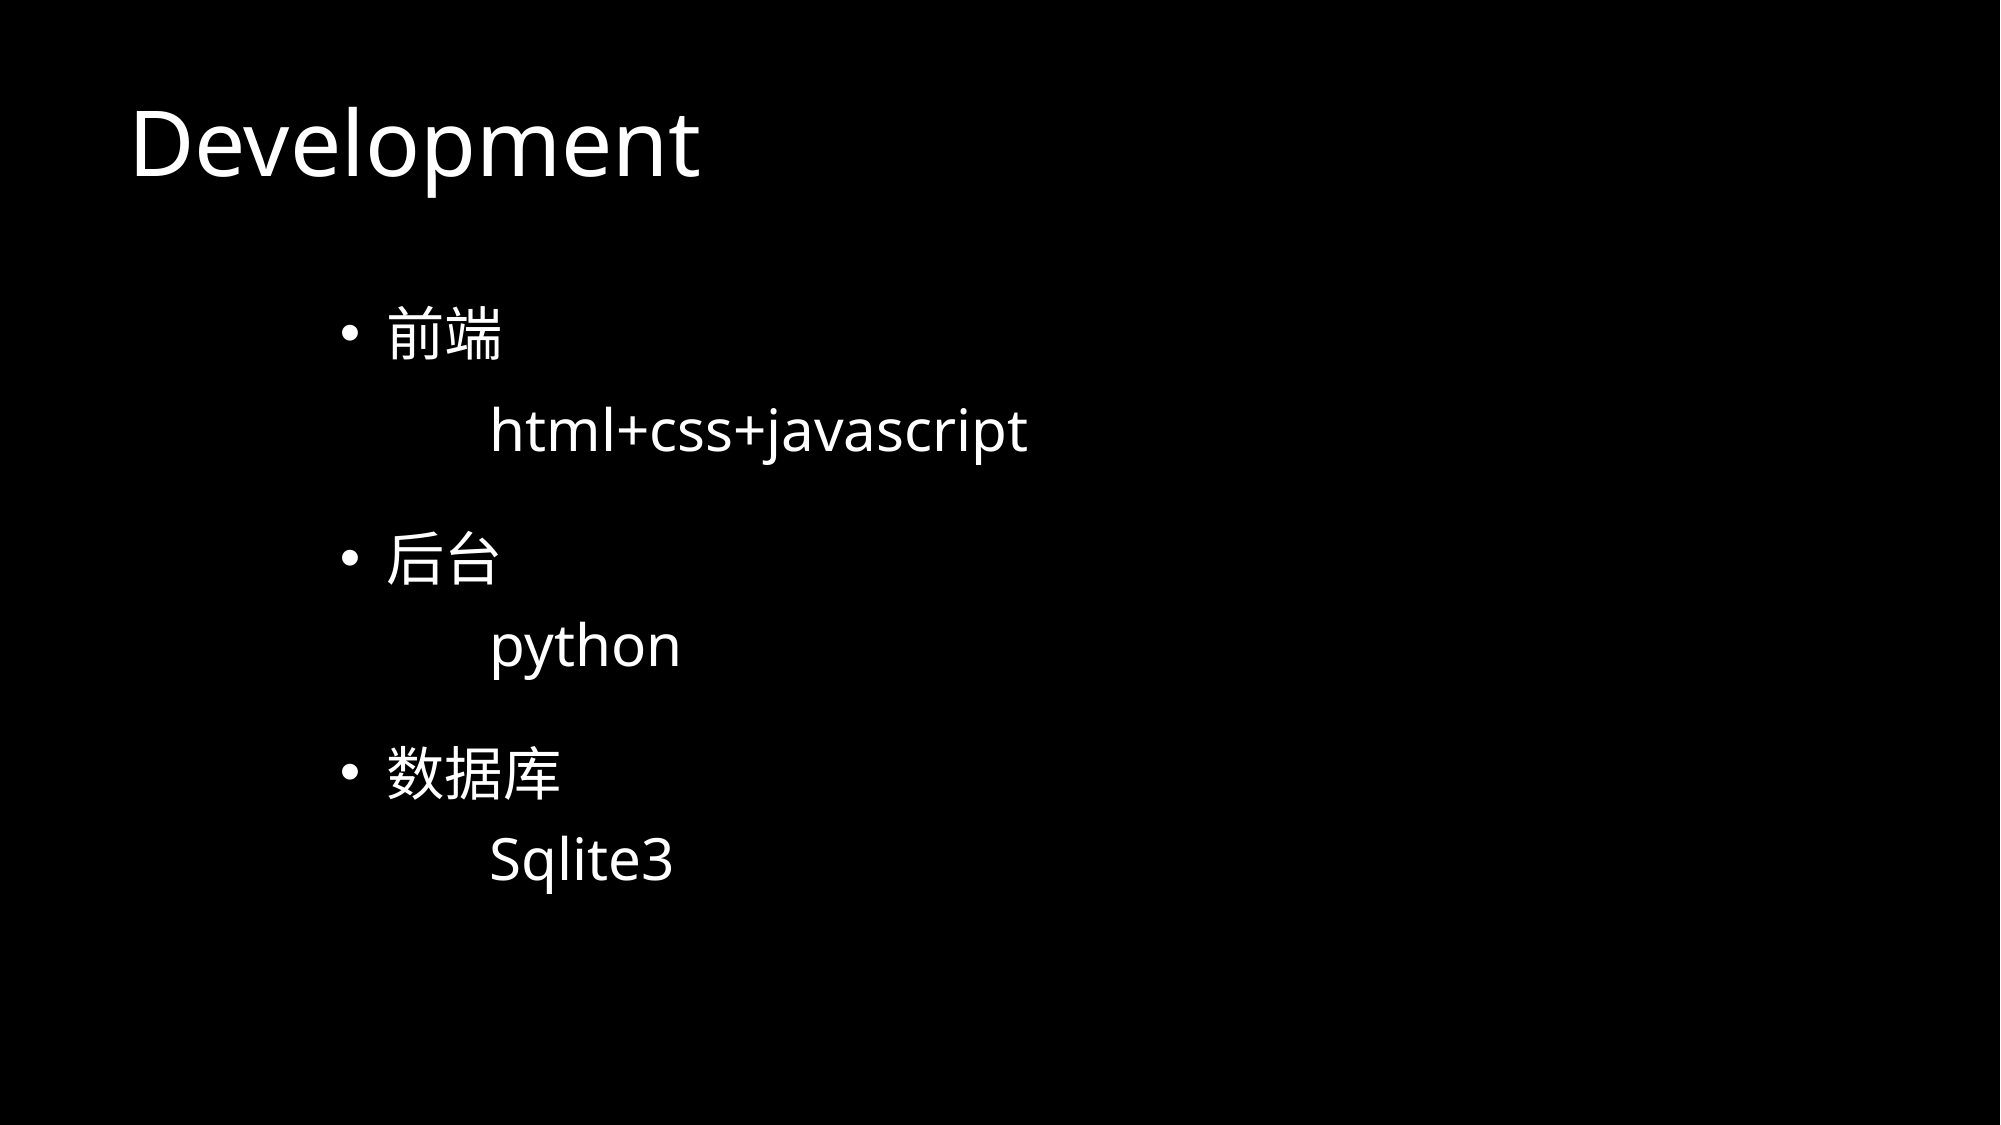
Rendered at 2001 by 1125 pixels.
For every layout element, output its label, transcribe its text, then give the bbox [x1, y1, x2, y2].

title Development [95, 67, 734, 204]
text_box python [324, 600, 996, 686]
text_box Sqlite3 [325, 815, 929, 900]
text_box html+css+javascript [324, 385, 1152, 471]
text_box 数据库 [324, 729, 841, 814]
text_box 后台 [324, 514, 1065, 600]
text_box 前端 [324, 289, 785, 375]
